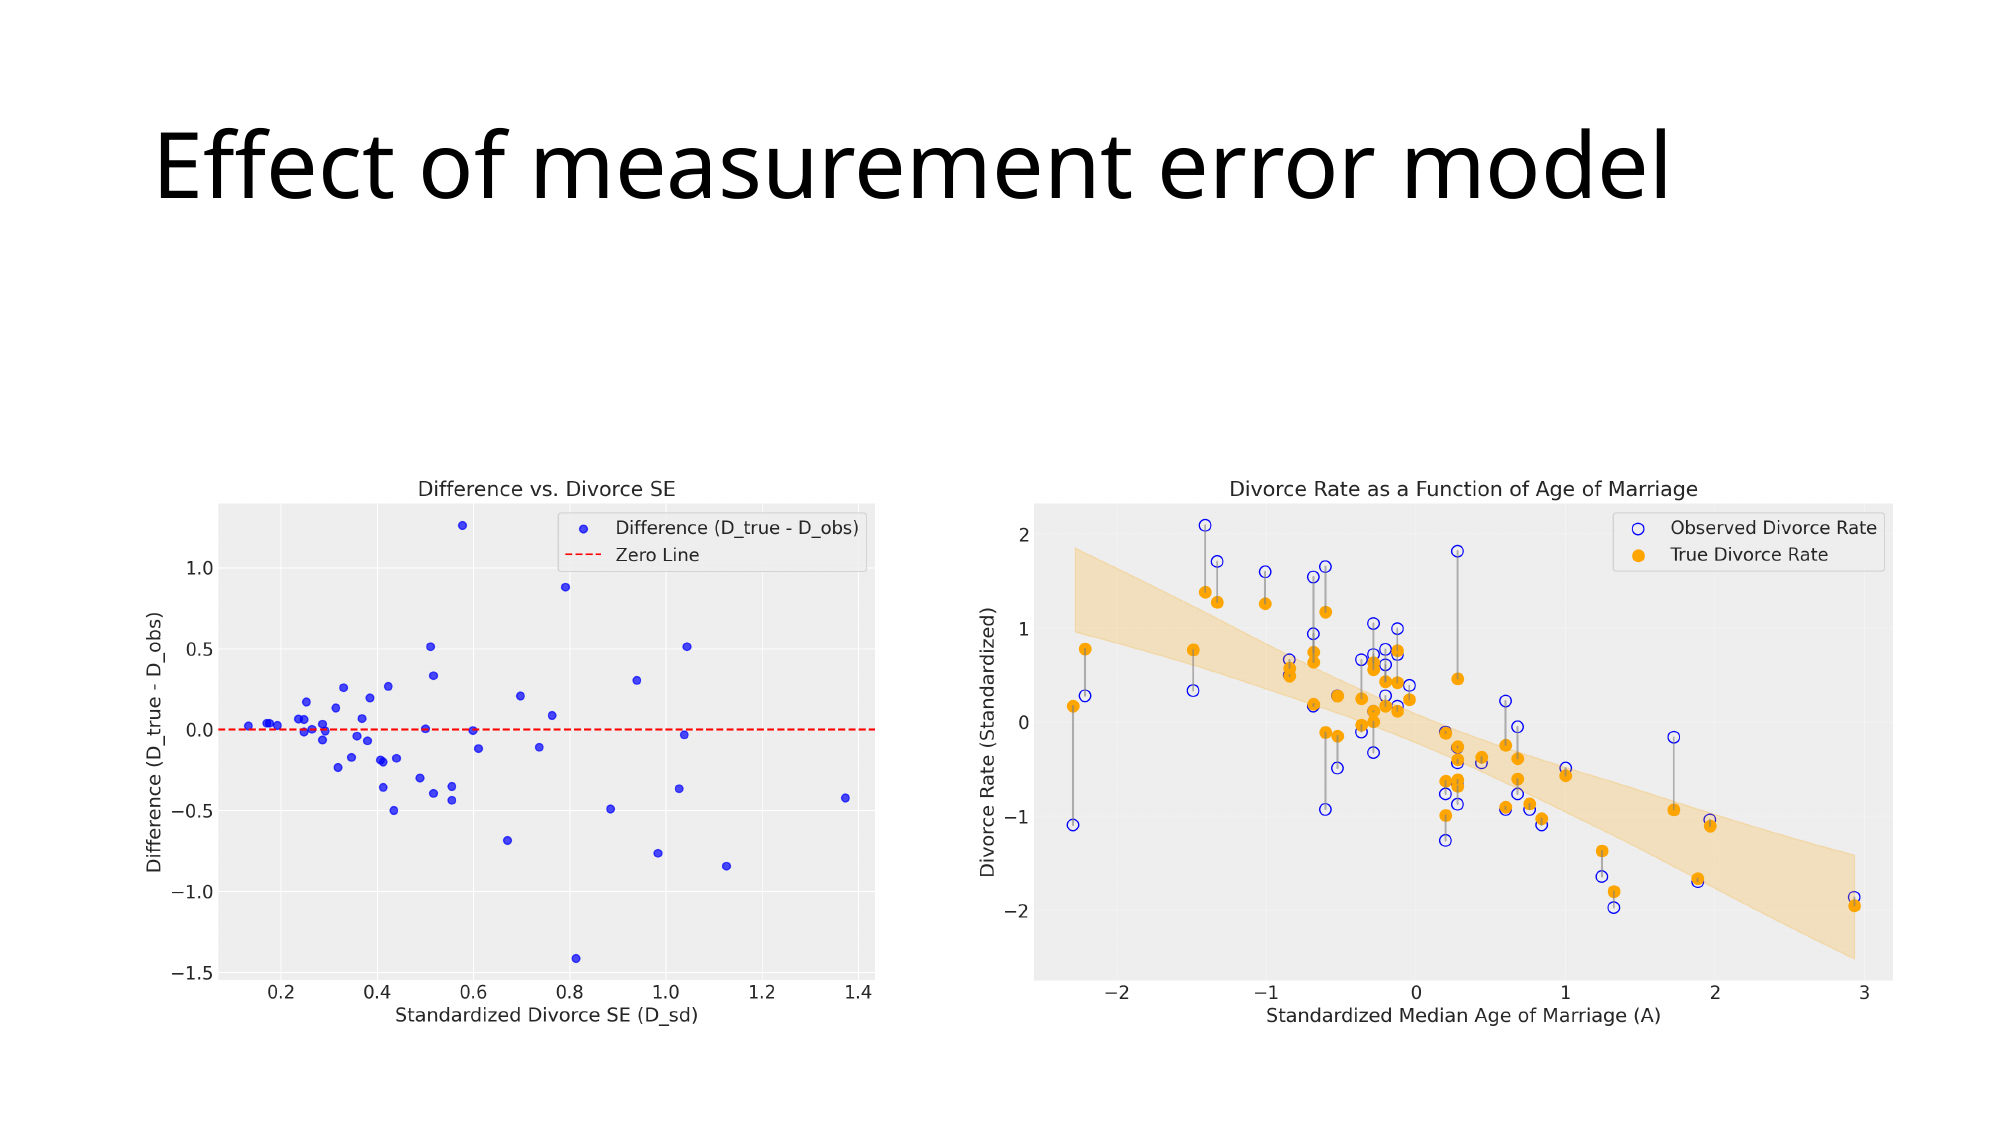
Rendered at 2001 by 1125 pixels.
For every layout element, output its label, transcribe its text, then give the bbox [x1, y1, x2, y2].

picture [137, 471, 884, 1035]
picture [970, 471, 1902, 1035]
title Effect of measurement error model [137, 59, 1863, 278]
